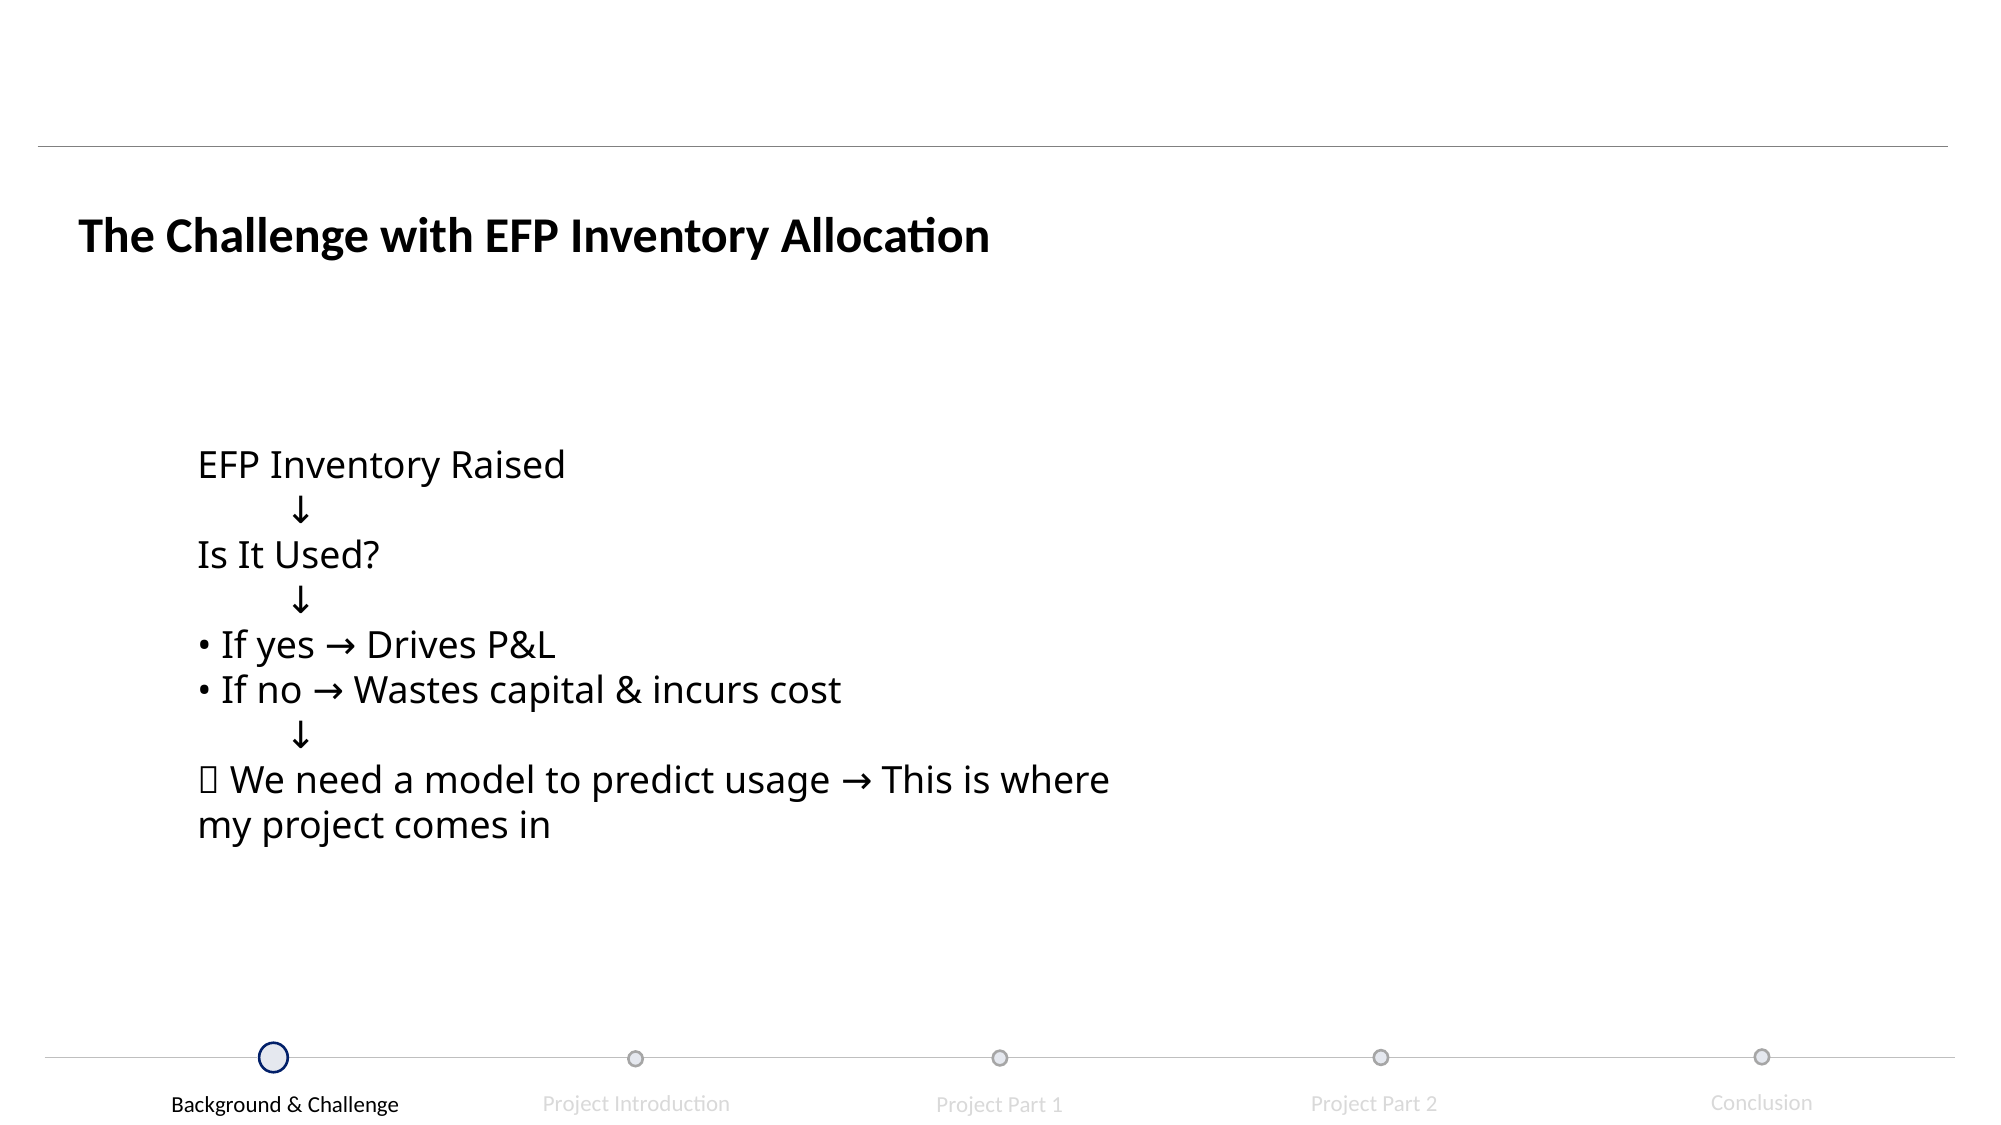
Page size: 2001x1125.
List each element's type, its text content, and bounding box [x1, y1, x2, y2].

text_box Project Part 1 [921, 1082, 1079, 1125]
text_box Background & Challenge [156, 1082, 415, 1125]
text_box The Challenge with EFP Inventory Allocation [63, 195, 1007, 270]
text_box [1373, 1049, 1389, 1066]
text_box Project Part 2 [1296, 1080, 1453, 1123]
text_box Project Introduction [527, 1080, 746, 1123]
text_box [627, 1050, 644, 1067]
text_box EFP Inventory Raised ↓ Is It Used? ↓ • If yes → Drives P&L • If no → Wastes capital & incurs cost ↓ 🔧 We need a model to predict usage → This is where my project comes in [182, 433, 1183, 854]
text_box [992, 1050, 1008, 1066]
text_box Conclusion [1696, 1080, 1828, 1123]
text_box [257, 1042, 289, 1074]
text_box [1754, 1048, 1770, 1065]
